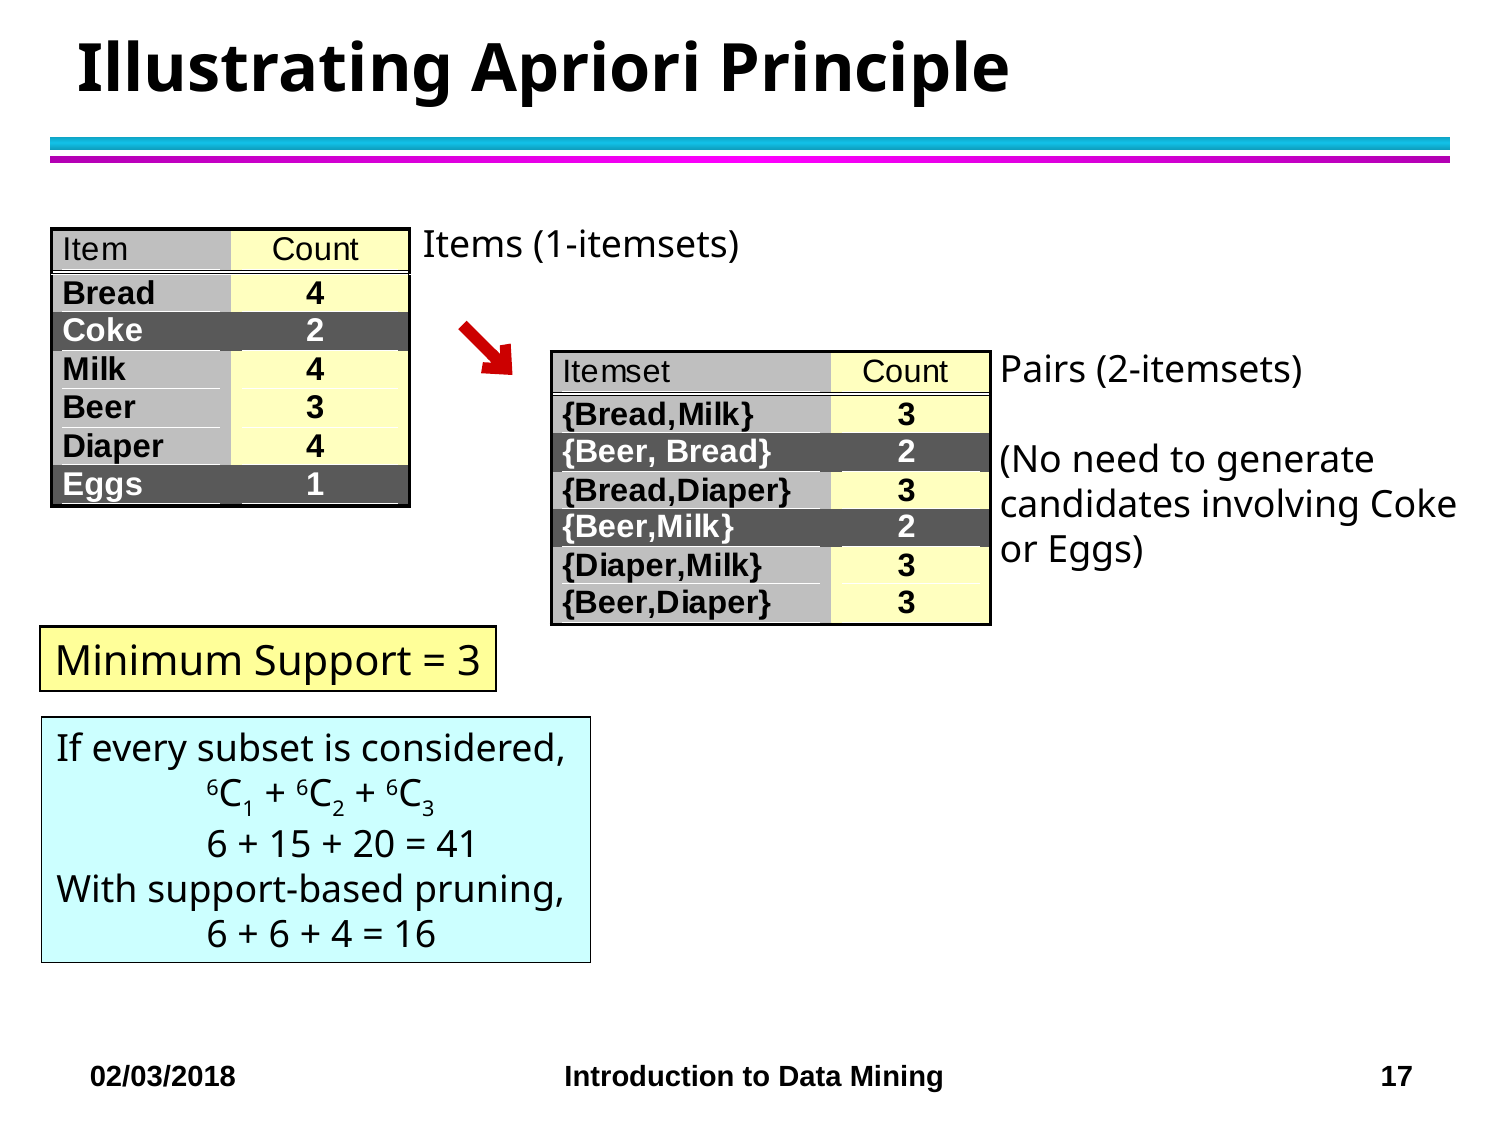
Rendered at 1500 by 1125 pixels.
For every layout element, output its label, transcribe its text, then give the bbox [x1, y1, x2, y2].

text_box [49, 227, 426, 638]
title Illustrating Apriori Principle [62, 24, 1421, 113]
text_box Items (1-itemsets) [408, 212, 755, 273]
text_box If every subset is considered, 6C1 + 6C2 + 6C3 6 + 15 + 20 = 41 With support-based pruning, 6 + 6 + 4 = 16 [41, 716, 591, 963]
text_box [462, 324, 513, 376]
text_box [549, 349, 1091, 676]
text_box Pairs (2-itemsets) (No need to generate candidates involving Coke or Eggs) [984, 337, 1473, 577]
text_box Minimum Support = 3 [39, 626, 497, 692]
